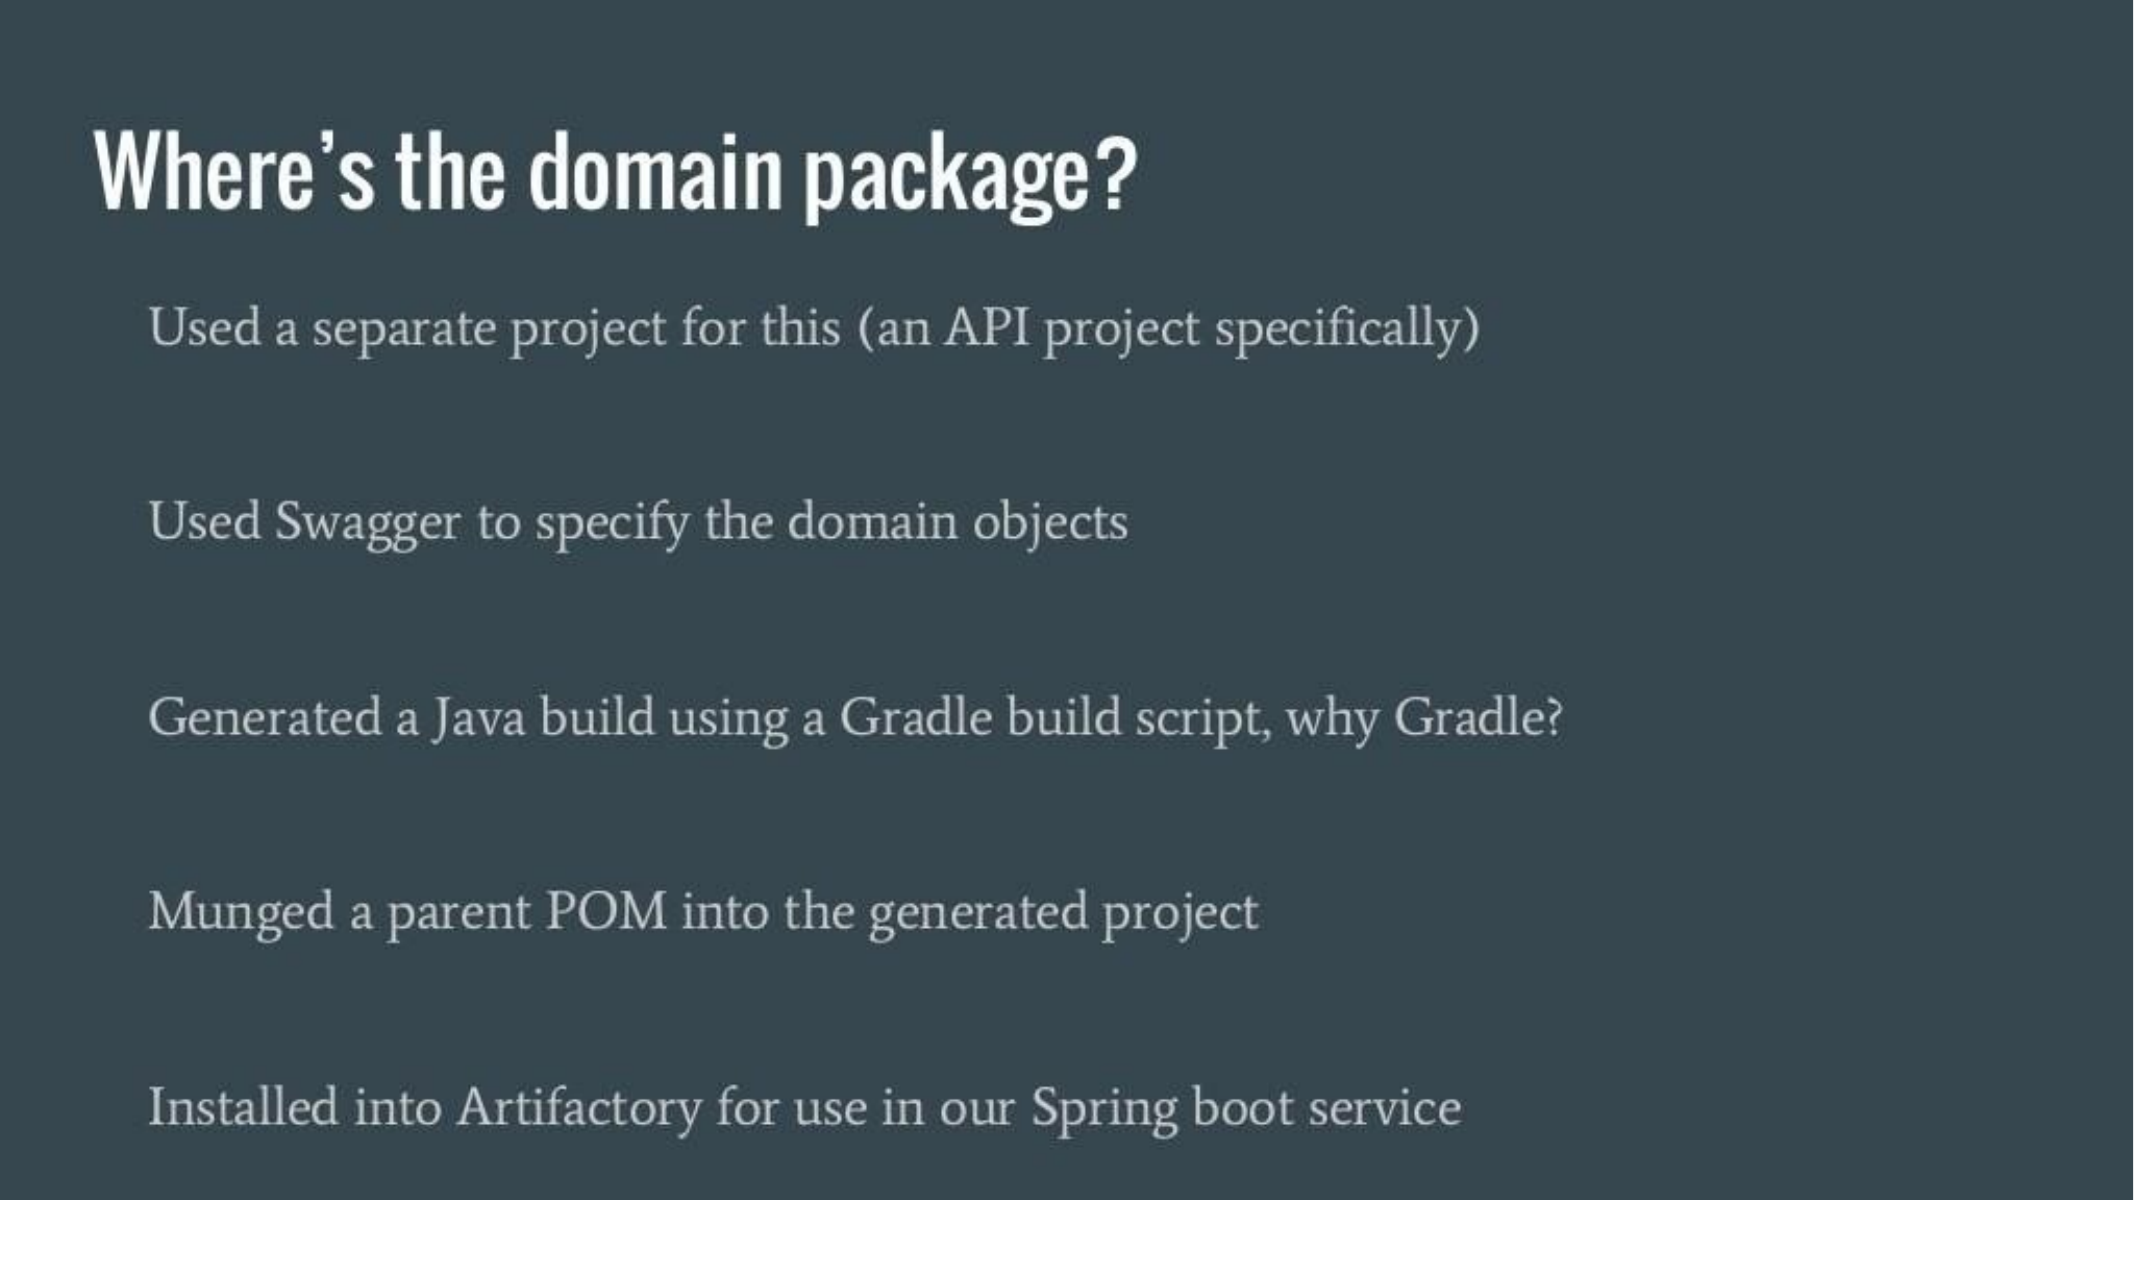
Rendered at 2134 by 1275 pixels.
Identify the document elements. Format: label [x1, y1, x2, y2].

text_box [0, 0, 2134, 1200]
